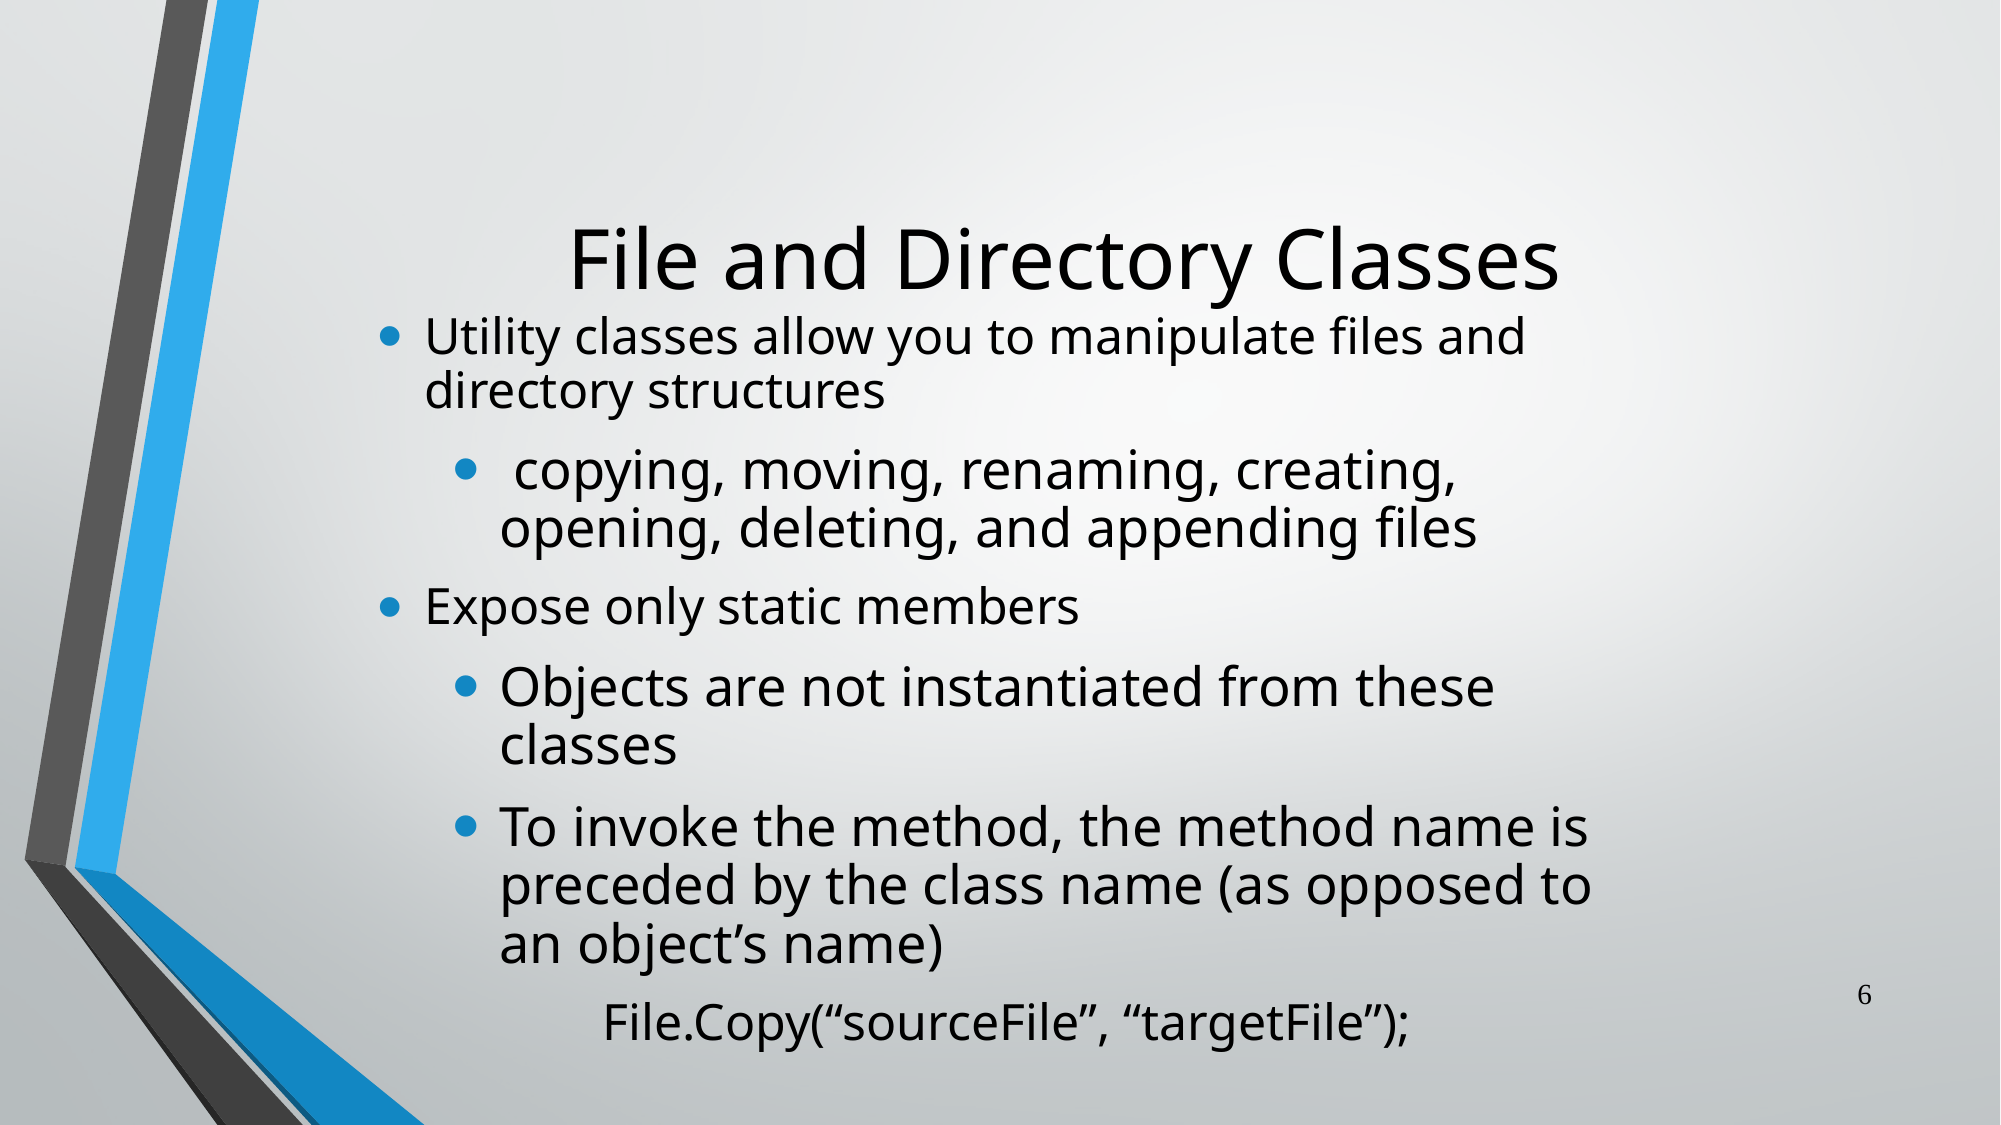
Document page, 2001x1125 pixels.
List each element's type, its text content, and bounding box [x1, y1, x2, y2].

title File and Directory Classes [243, 112, 1887, 400]
list Utility classes allow you to manipulate files and directory structures copying, moving, renaming, creating, opening, deleting, and appending files Expose only static members Objects are not instantiated from these classes To invoke the method, the method name is preceded by the class name (as opposed to an object’s name) File.Copy(“sourceFile”, “targetFile”); [362, 324, 1638, 1038]
slide_number 6 [1796, 962, 1887, 1023]
